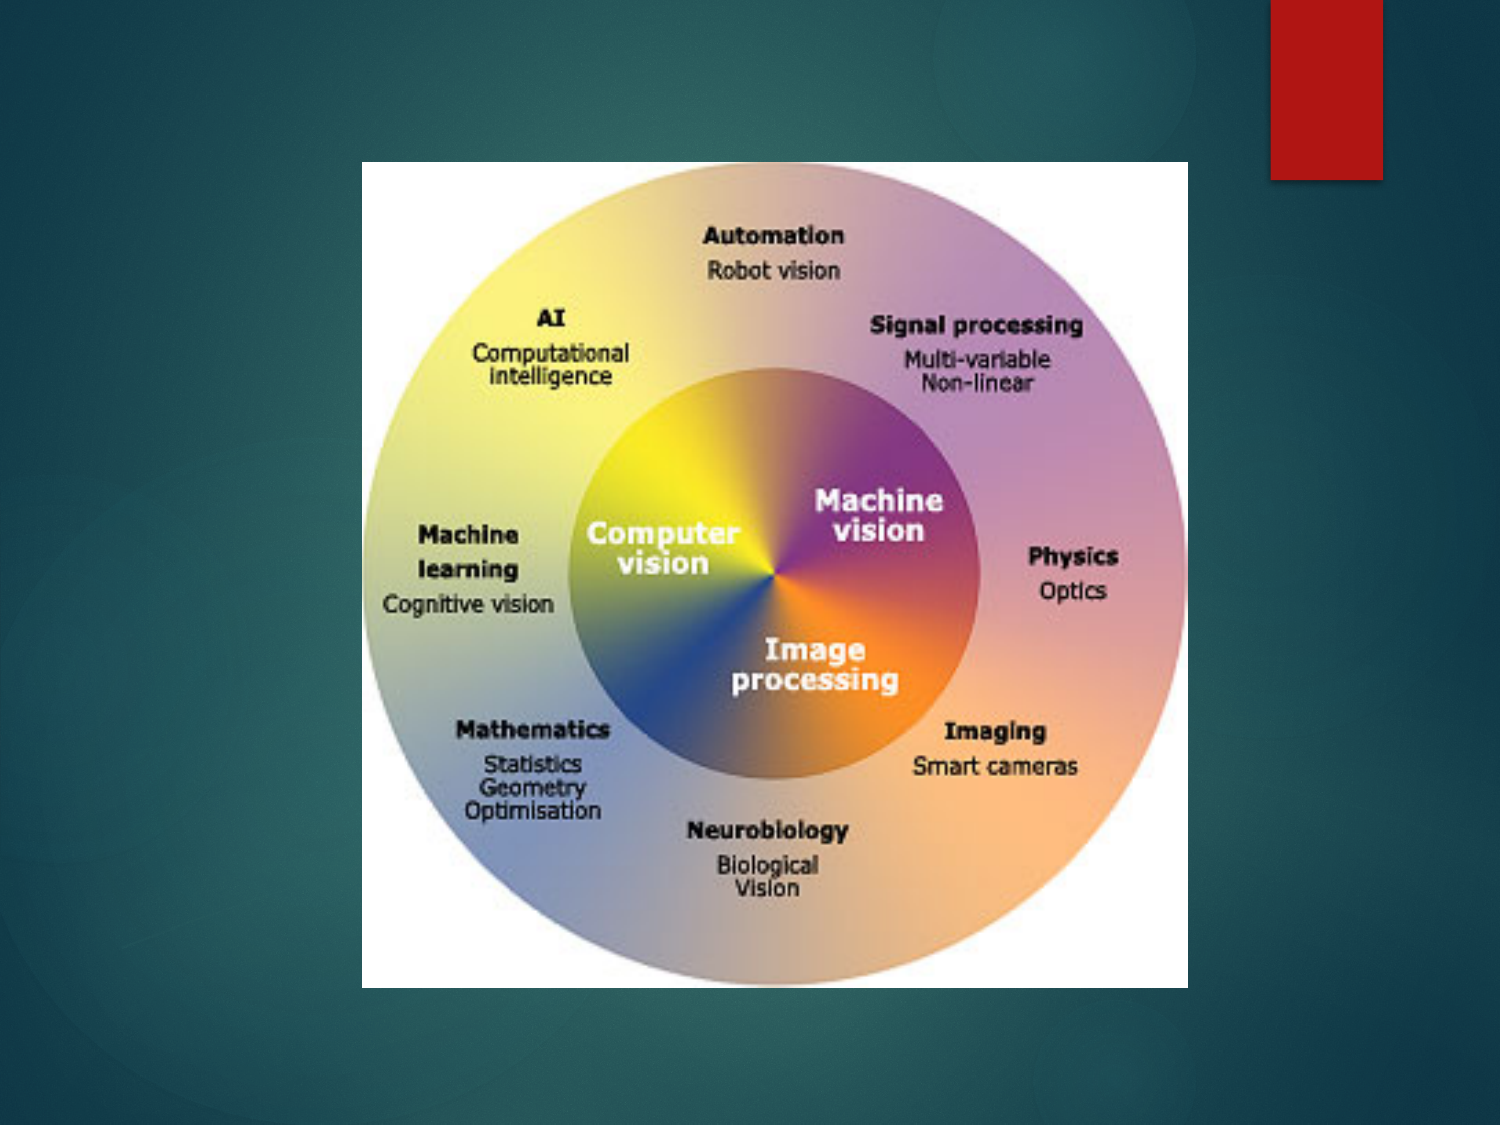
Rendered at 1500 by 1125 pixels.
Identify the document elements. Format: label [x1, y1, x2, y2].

picture [362, 162, 1188, 988]
